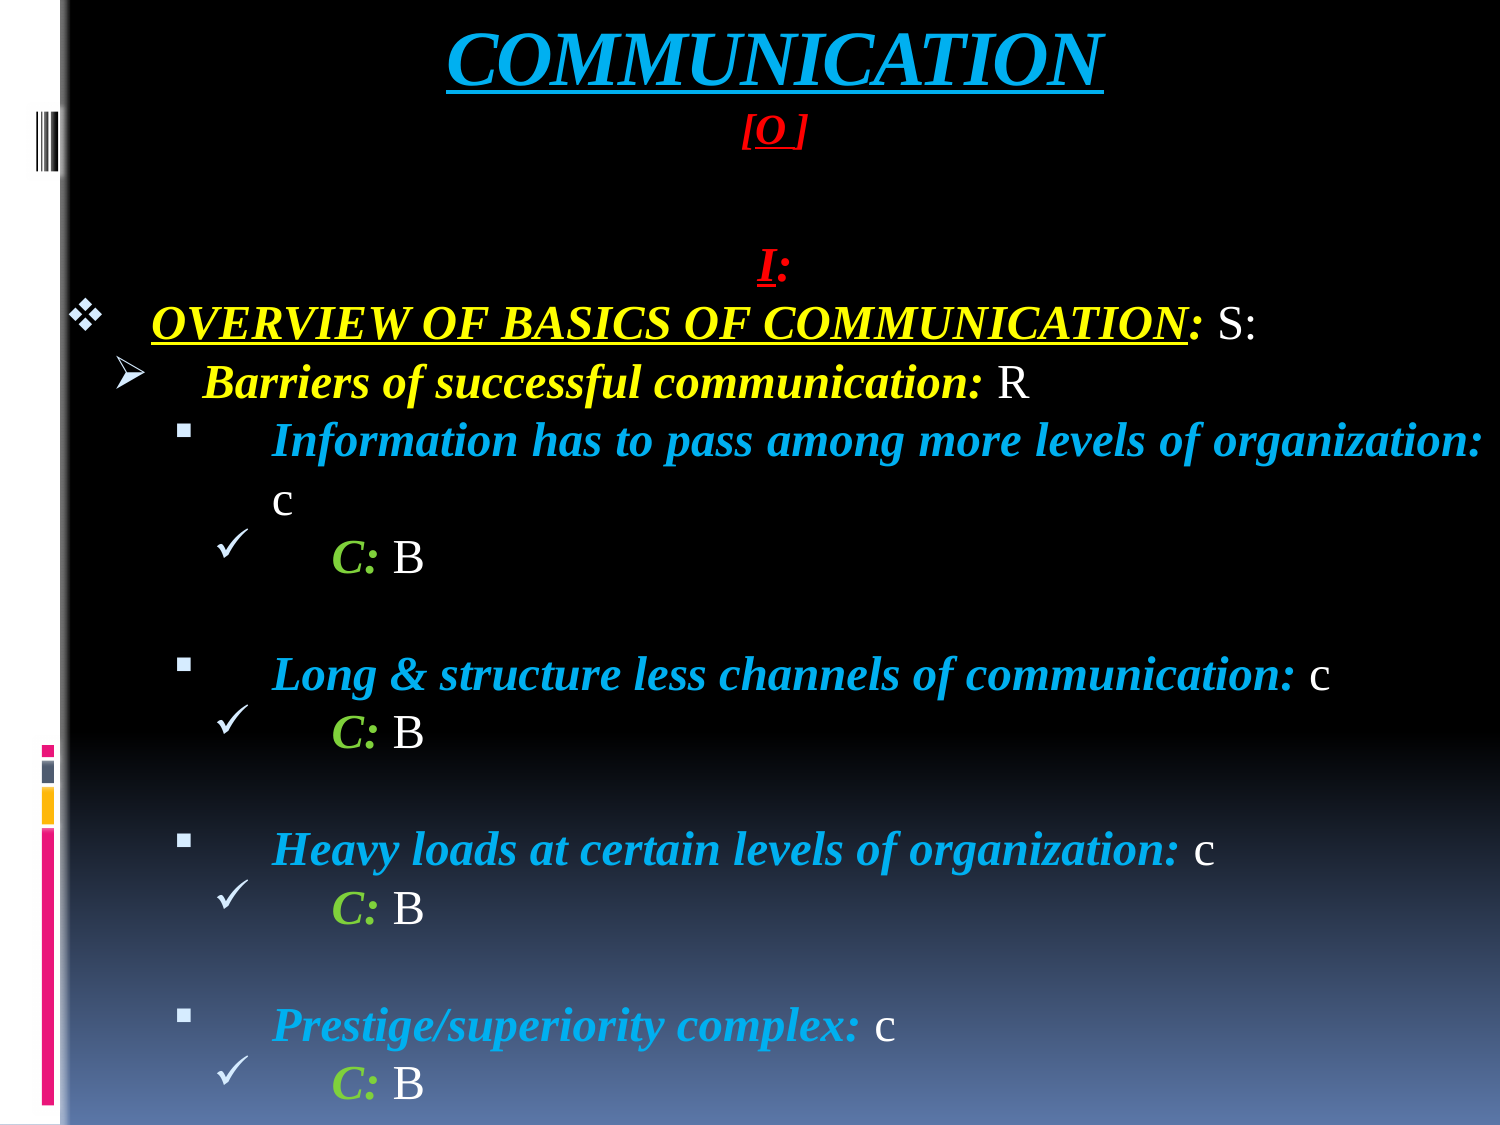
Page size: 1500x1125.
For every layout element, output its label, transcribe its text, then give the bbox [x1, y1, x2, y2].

list I: OVERVIEW OF BASICS OF COMMUNICATION: S: Barriers of successful communication: R Information has to pass among more levels of organization: c C: B Long & structure less channels of communication: c C: B Heavy loads at certain levels of organization: c C: B Prestige/superiority complex: c C: B [50, 224, 1500, 1125]
title COMMUNICATION [O ] [50, 0, 1500, 213]
